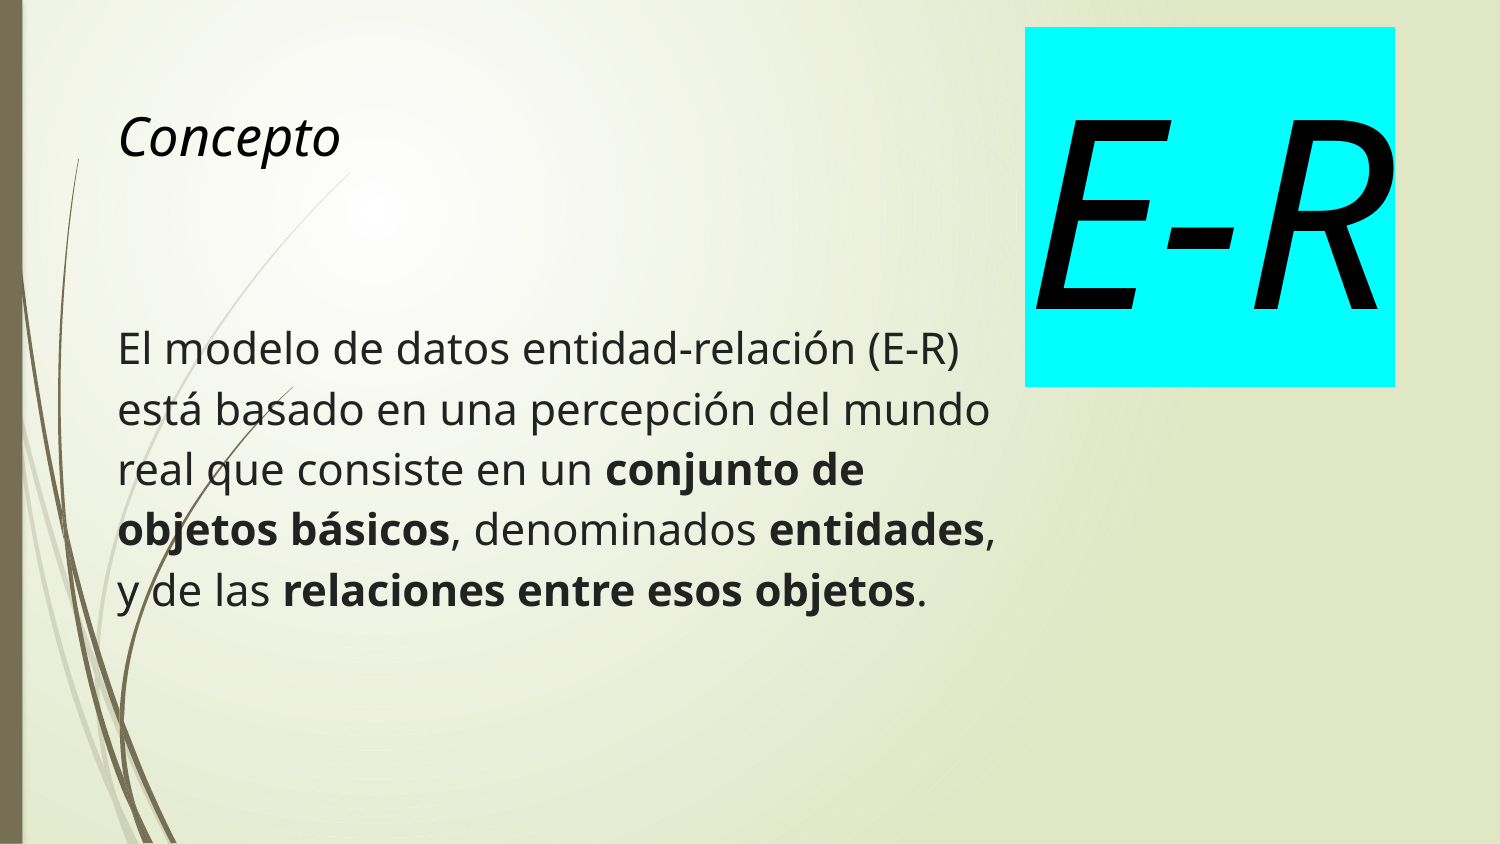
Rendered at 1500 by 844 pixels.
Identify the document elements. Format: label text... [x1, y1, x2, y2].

text_box El modelo de datos entidad-relación (E-R) está basado en una percepción del mundo real que consiste en un conjunto de objetos básicos, denominados entidades, y de las relaciones entre esos objetos. [101, 204, 1028, 743]
text_box Concepto [101, 86, 969, 204]
text_box E-R [969, 30, 1451, 377]
